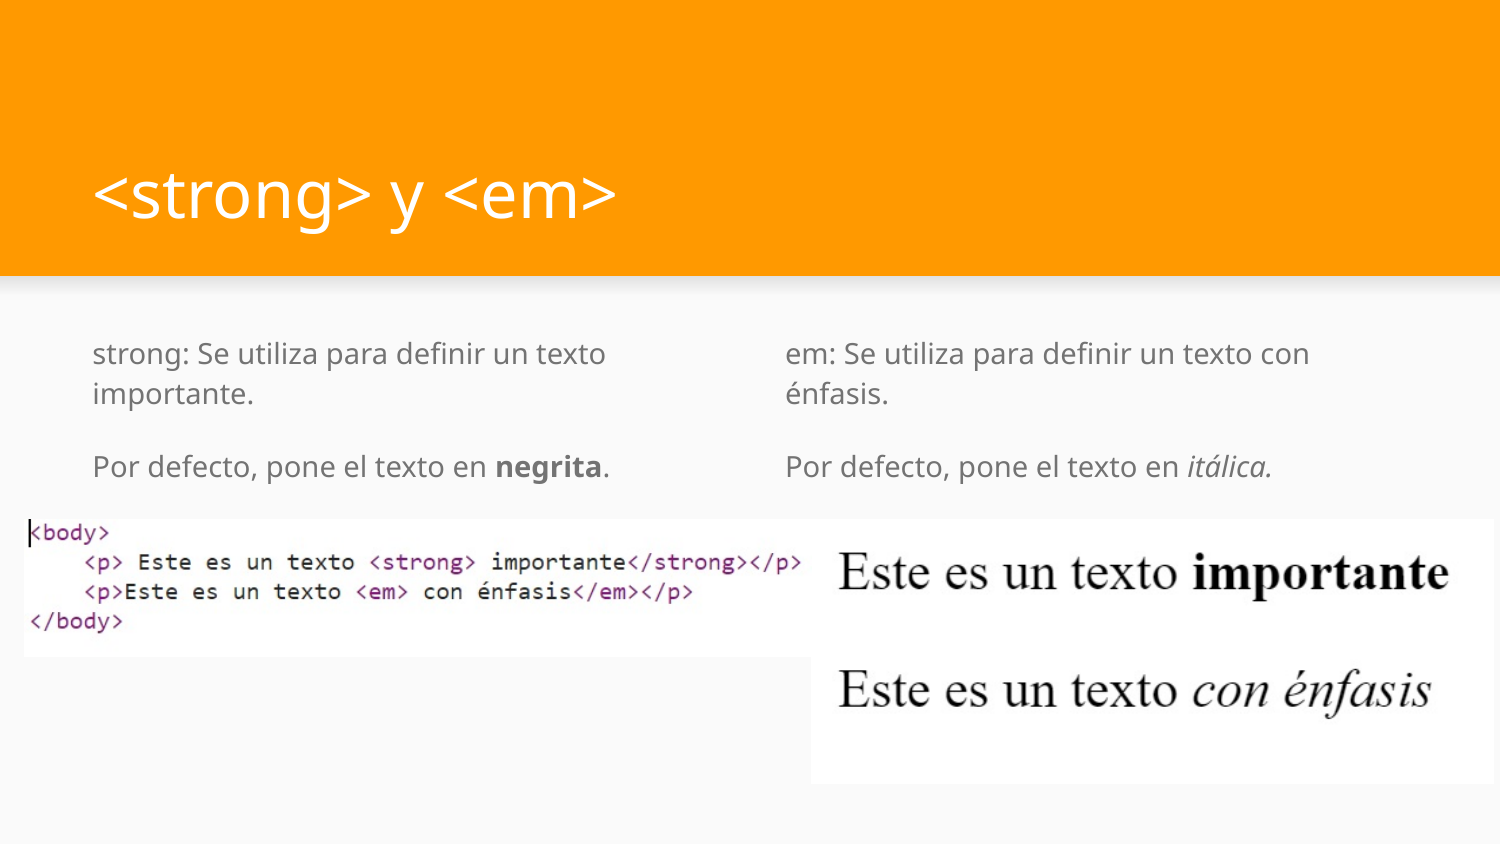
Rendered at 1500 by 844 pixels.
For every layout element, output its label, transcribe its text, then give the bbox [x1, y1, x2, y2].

list strong: Se utiliza para definir un texto importante. Por defecto, pone el texto en negrita. [77, 314, 734, 517]
list em: Se utiliza para definir un texto con énfasis. Por defecto, pone el texto en itálica. [770, 314, 1427, 517]
title <strong> y <em> [77, 121, 1427, 248]
picture [24, 519, 1494, 784]
